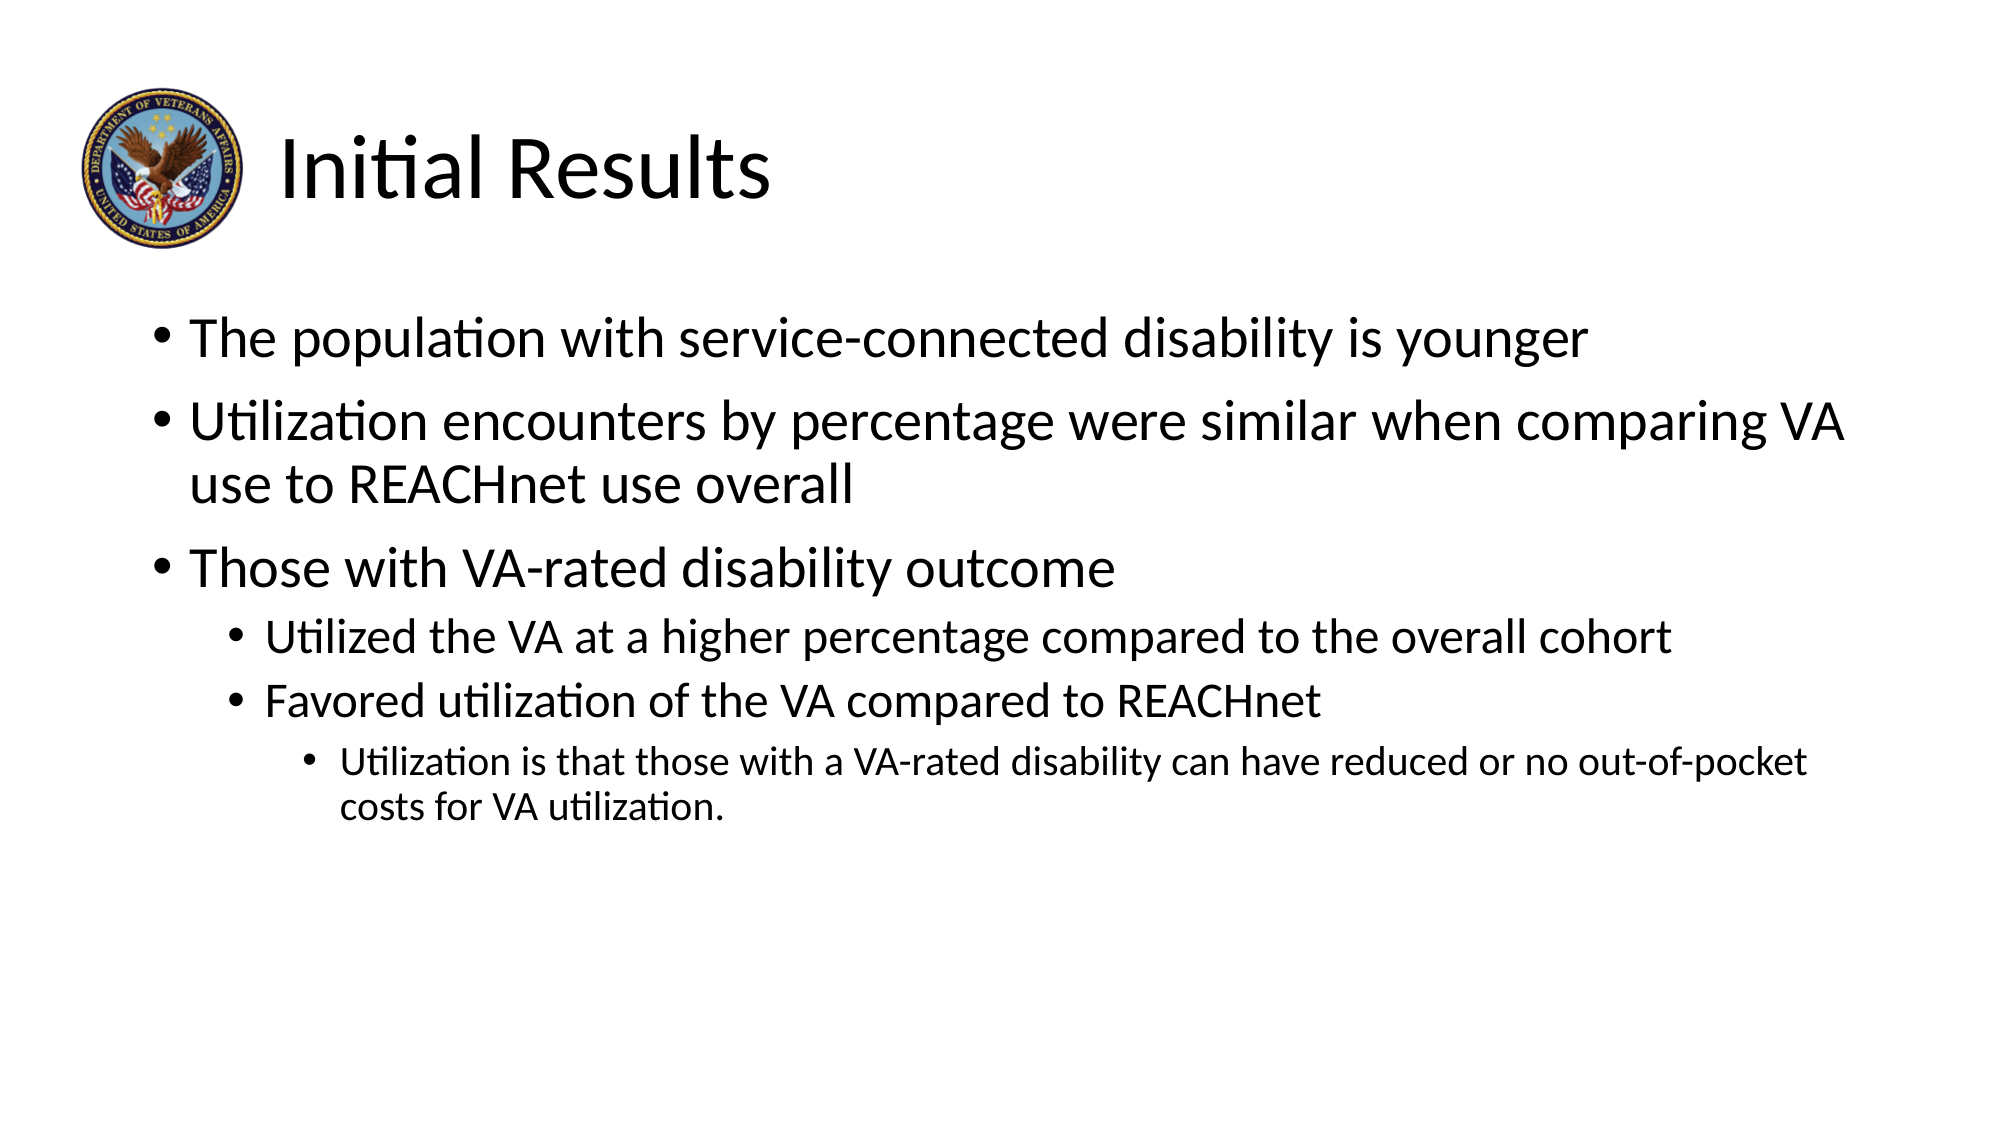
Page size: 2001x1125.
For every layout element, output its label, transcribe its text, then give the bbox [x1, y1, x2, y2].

title Initial Results [263, 59, 1863, 278]
picture [73, 79, 250, 259]
list The population with service-connected disability is younger Utilization encounters by percentage were similar when comparing VA use to REACHnet use overall Those with VA-rated disability outcome Utilized the VA at a higher percentage compared to the overall cohort Favored utilization of the VA compared to REACHnet Utilization is that those with a VA-rated disability can have reduced or no out-of-pocket costs for VA utilization. [137, 299, 1863, 1014]
